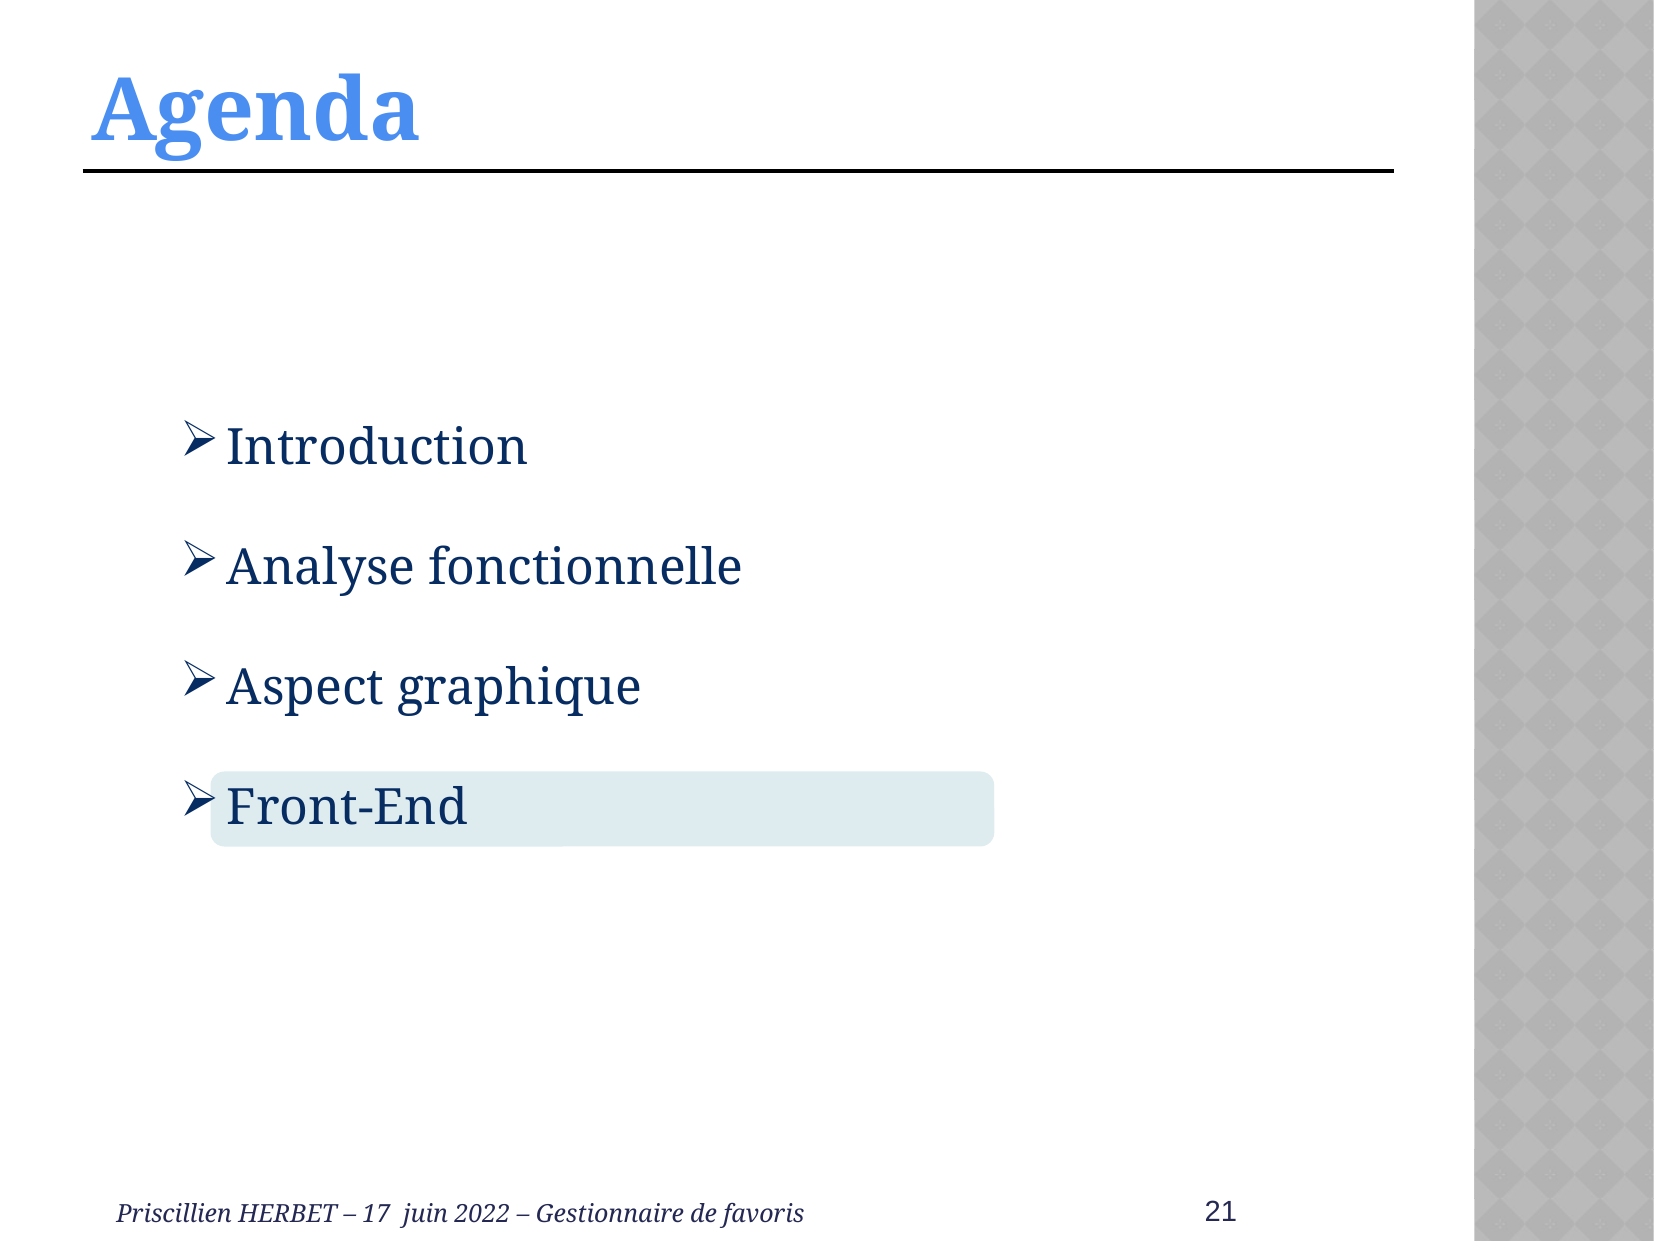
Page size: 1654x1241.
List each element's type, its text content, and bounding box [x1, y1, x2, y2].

footer Priscillien HERBET – 17 juin 2022 – Gestionnaire de favoris [82, 1187, 839, 1228]
slide_number 21 [1130, 1185, 1237, 1227]
title Agenda [82, 53, 1393, 159]
text_box Introduction Analyse fonctionnelle Aspect graphique Front-End [165, 407, 1170, 963]
